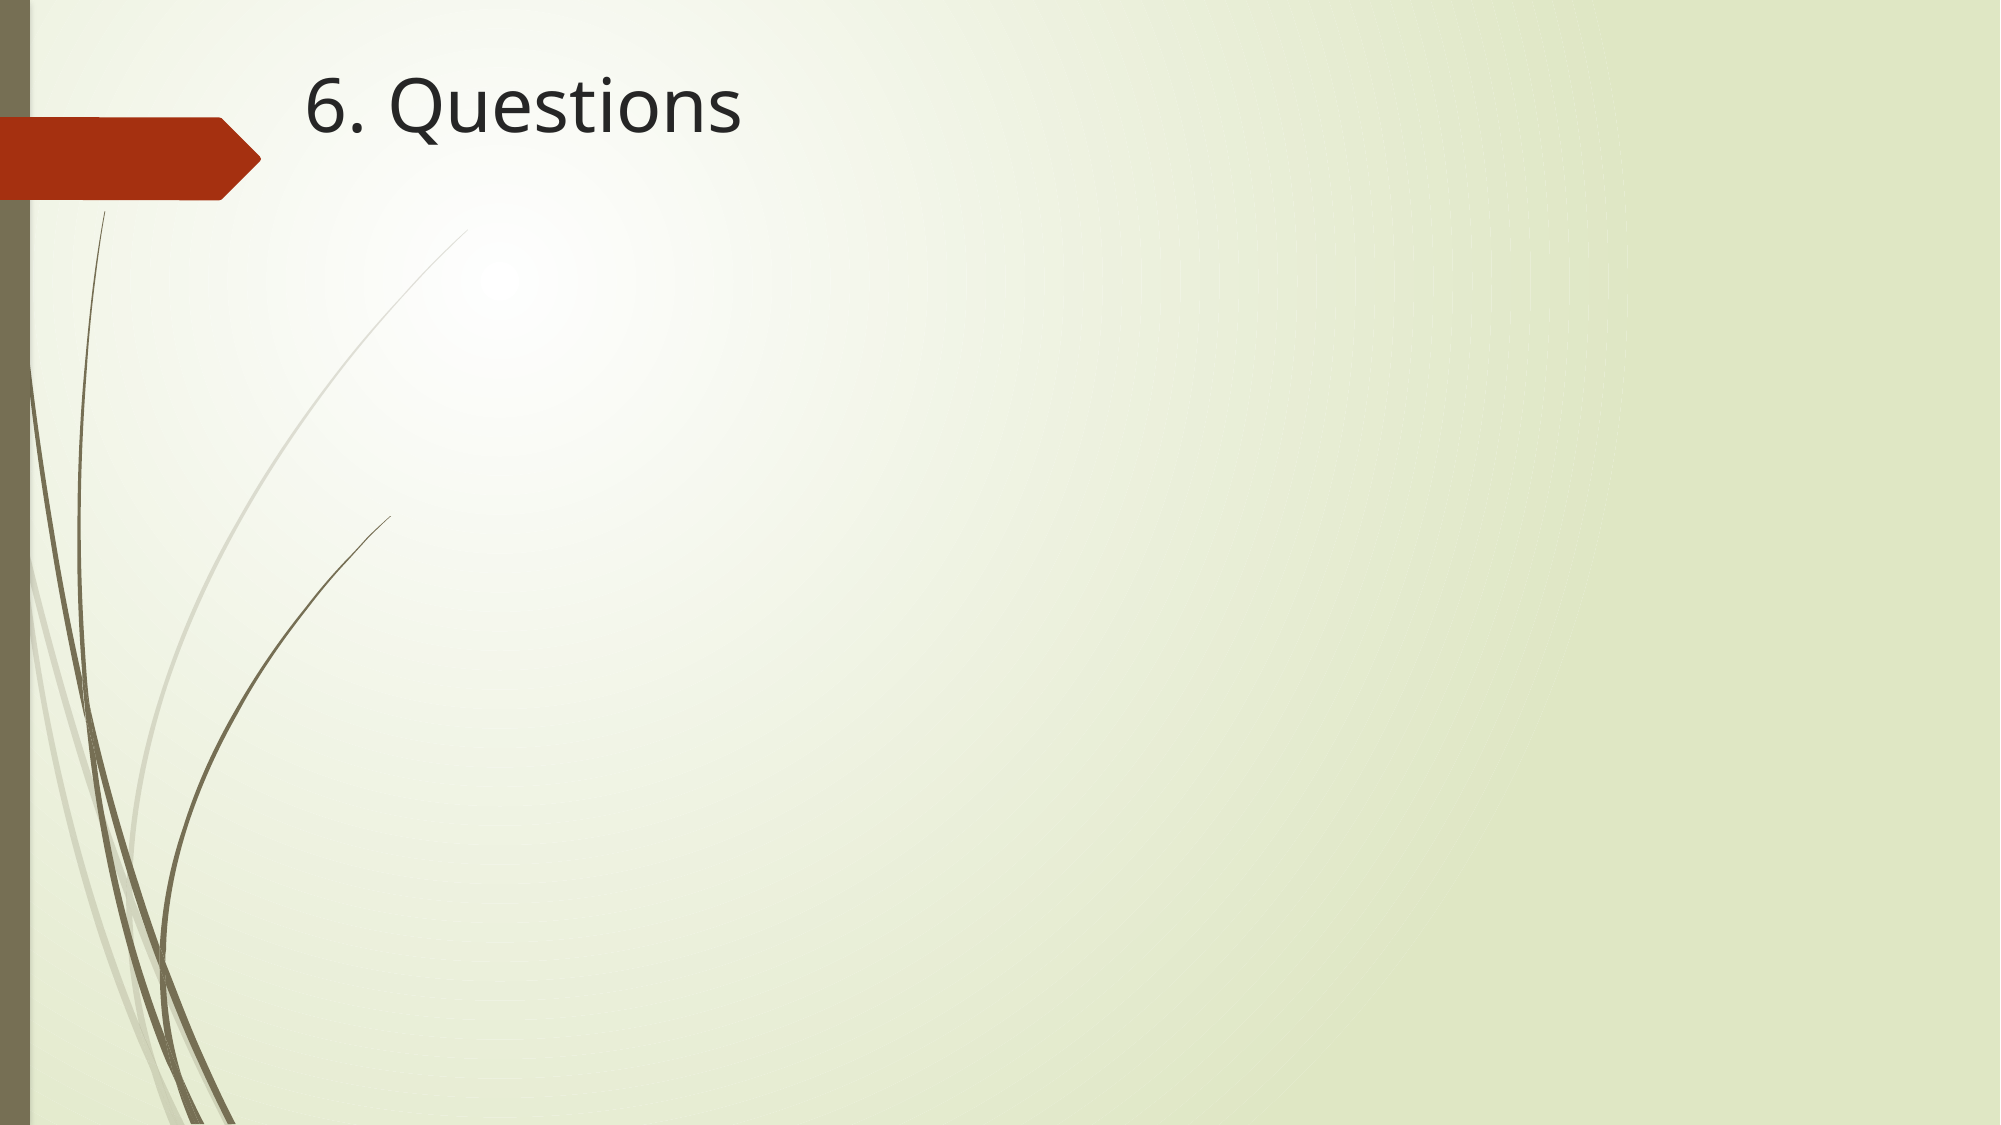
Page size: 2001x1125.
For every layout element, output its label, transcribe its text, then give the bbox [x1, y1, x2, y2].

title 6. Questions [289, 50, 1752, 261]
